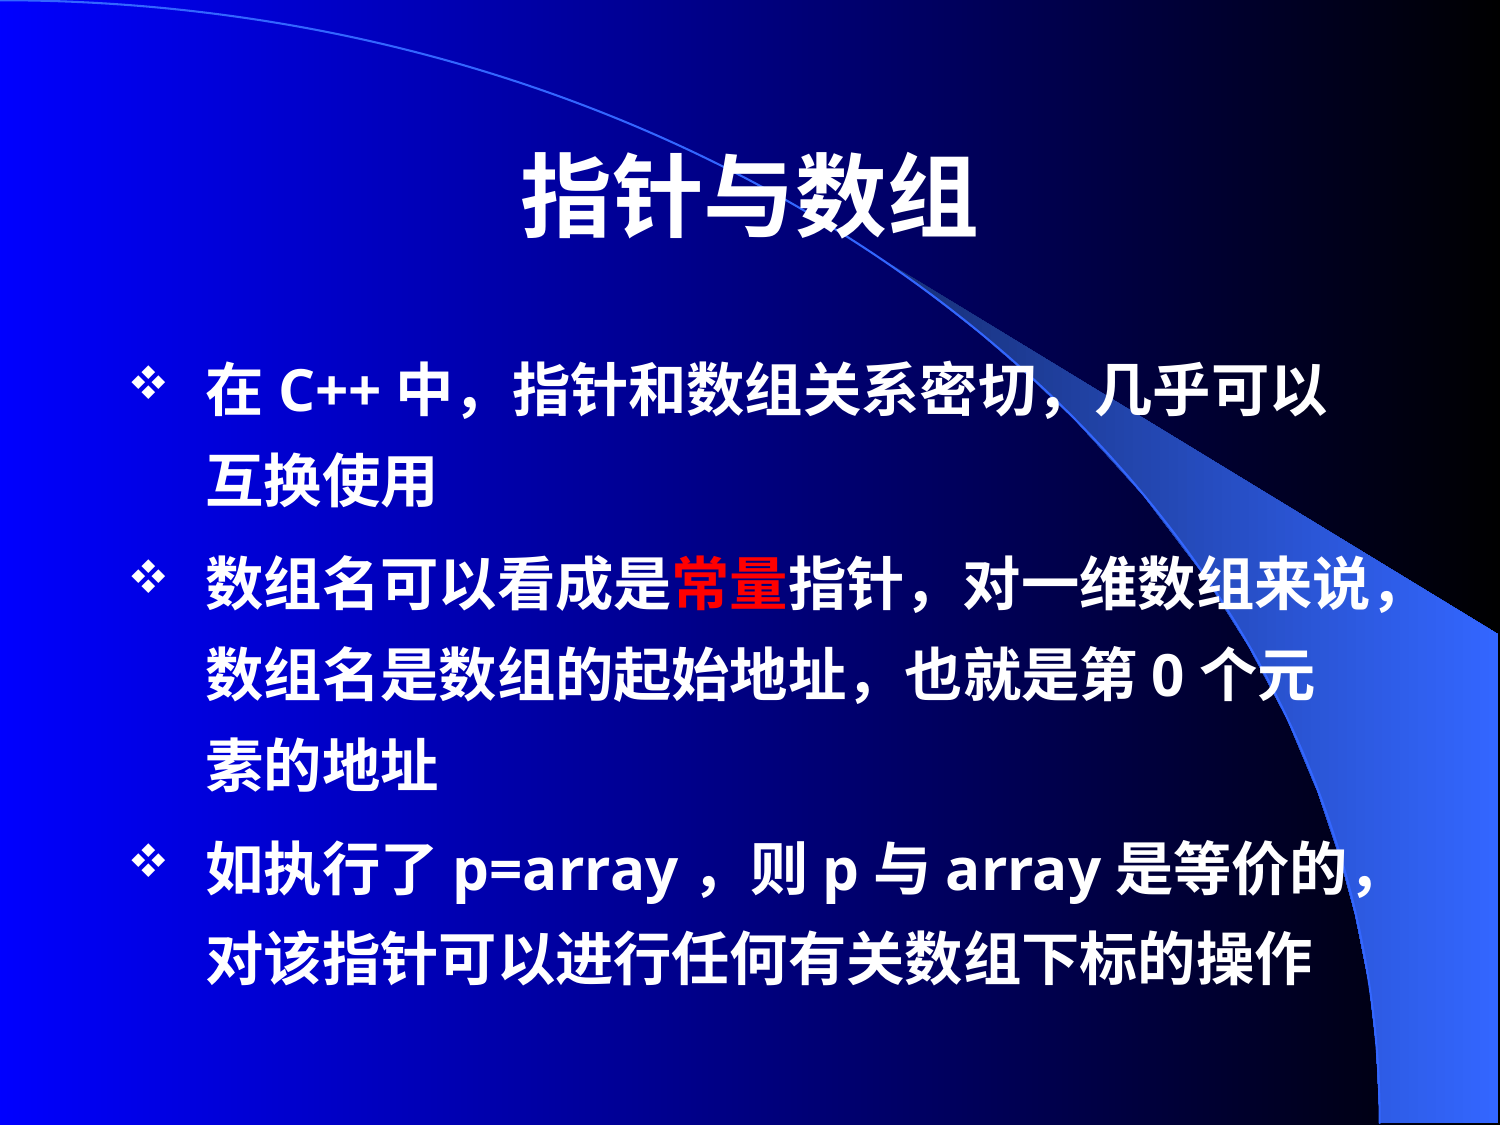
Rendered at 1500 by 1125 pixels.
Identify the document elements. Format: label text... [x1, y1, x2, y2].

list 在C++中，指针和数组关系密切，几乎可以互换使用 数组名可以看成是常量指针，对一维数组来说，数组名是数组的起始地址，也就是第0个元素的地址 如执行了p=array，则p与array是等价的，对该指针可以进行任何有关数组下标的操作 [112, 324, 1388, 1069]
title 指针与数组 [112, 99, 1388, 288]
